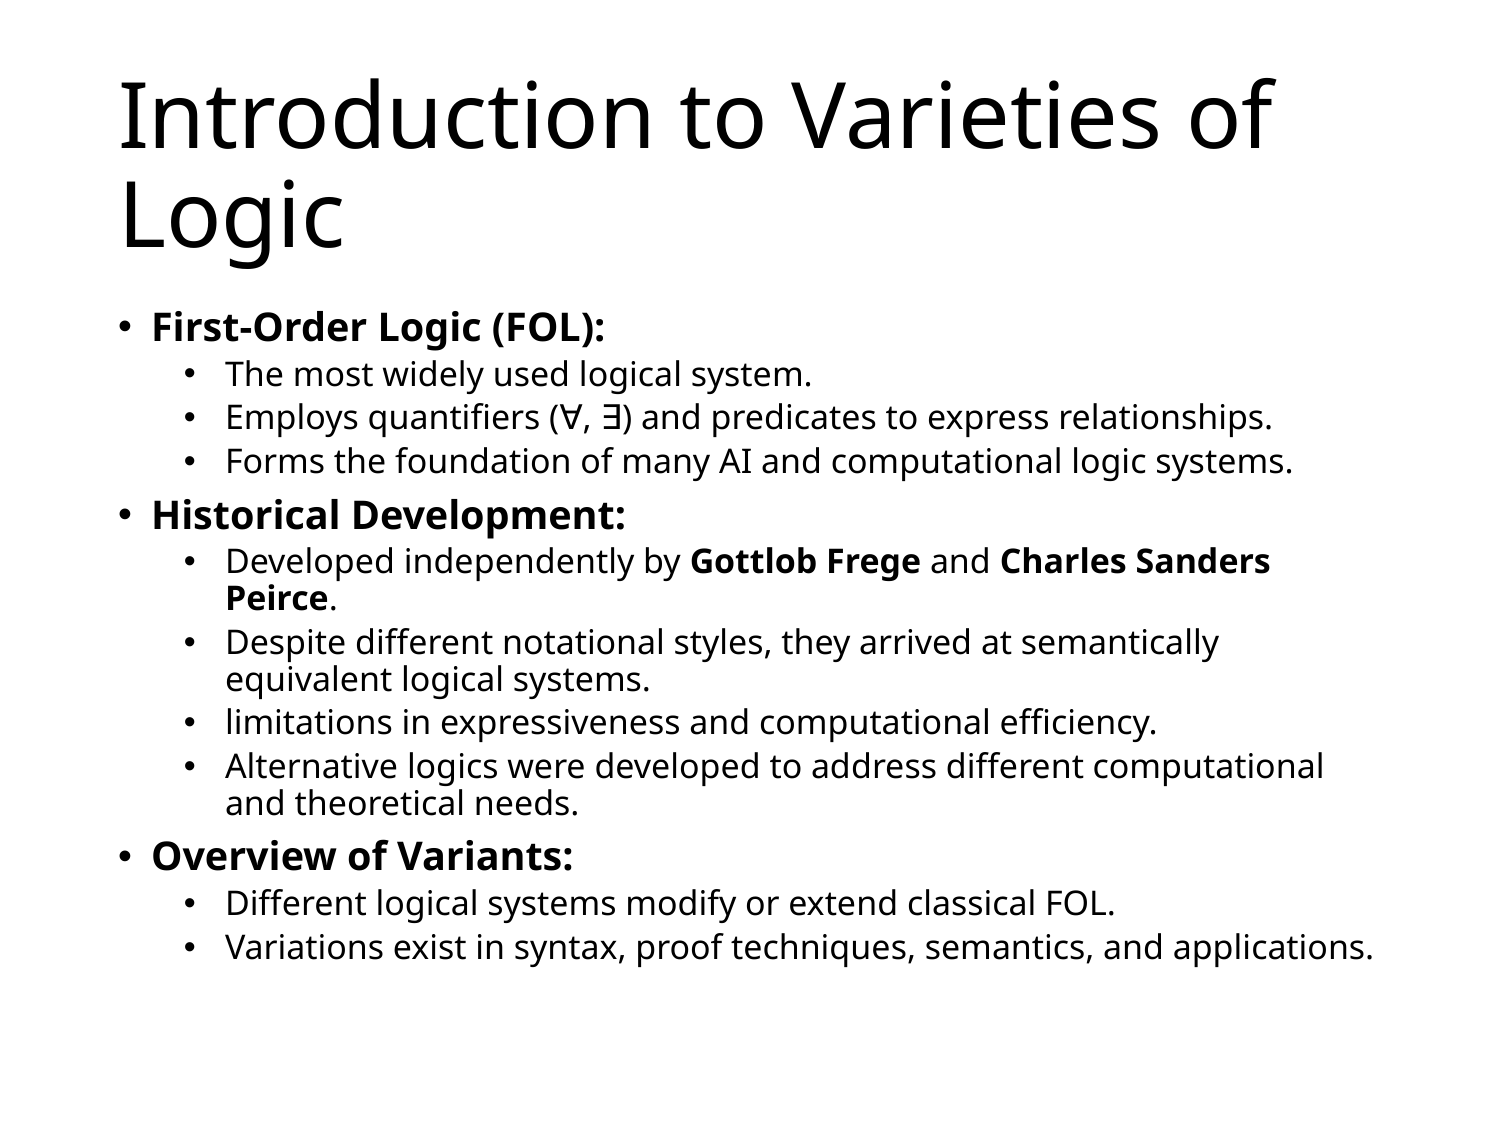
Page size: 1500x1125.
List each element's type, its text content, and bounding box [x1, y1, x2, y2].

title Introduction to Varieties of Logic [103, 59, 1397, 278]
list First-Order Logic (FOL): The most widely used logical system. Employs quantifiers (∀, ∃) and predicates to express relationships. Forms the foundation of many AI and computational logic systems. Historical Development: Developed independently by Gottlob Frege and Charles Sanders Peirce. Despite different notational styles, they arrived at semantically equivalent logical systems. limitations in expressiveness and computational efficiency. Alternative logics were developed to address different computational and theoretical needs. Overview of Variants: Different logical systems modify or extend classical FOL. Variations exist in syntax, proof techniques, semantics, and applications. [103, 299, 1397, 1014]
